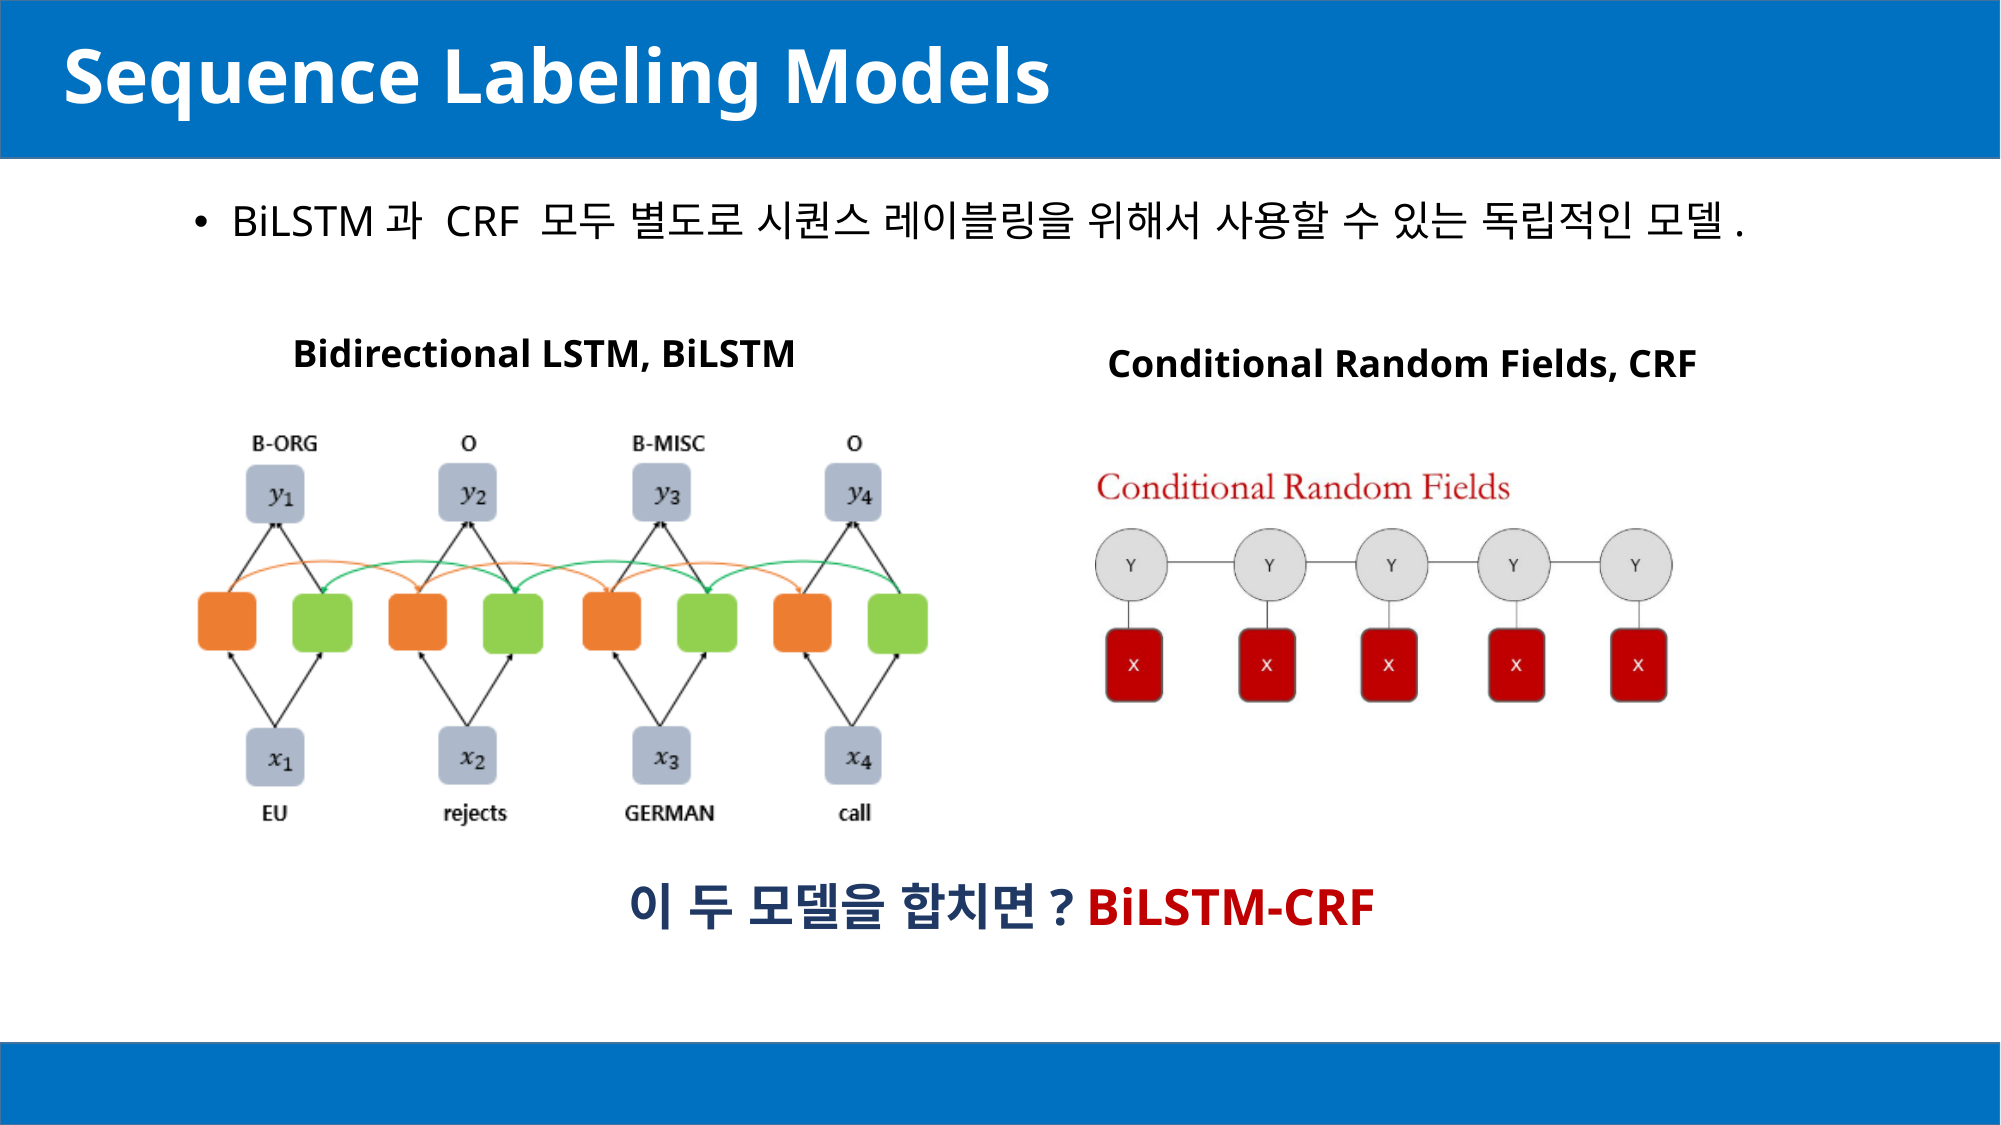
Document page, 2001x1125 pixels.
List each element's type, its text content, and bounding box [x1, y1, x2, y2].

picture [1094, 469, 1675, 703]
text_box Bidirectional LSTM, BiLSTM [277, 322, 950, 383]
text_box 이 두 모델을 합치면? BiLSTM-CRF [613, 867, 1772, 943]
title Sequence Labeling Models [48, 19, 1774, 139]
picture [187, 429, 954, 828]
text_box Conditional Random Fields, CRF [1092, 332, 1765, 393]
list BiLSTM과 CRF 모두 별도로 시퀀스 레이블링을 위해서 사용할 수 있는 독립적인 모델. [178, 193, 2000, 353]
